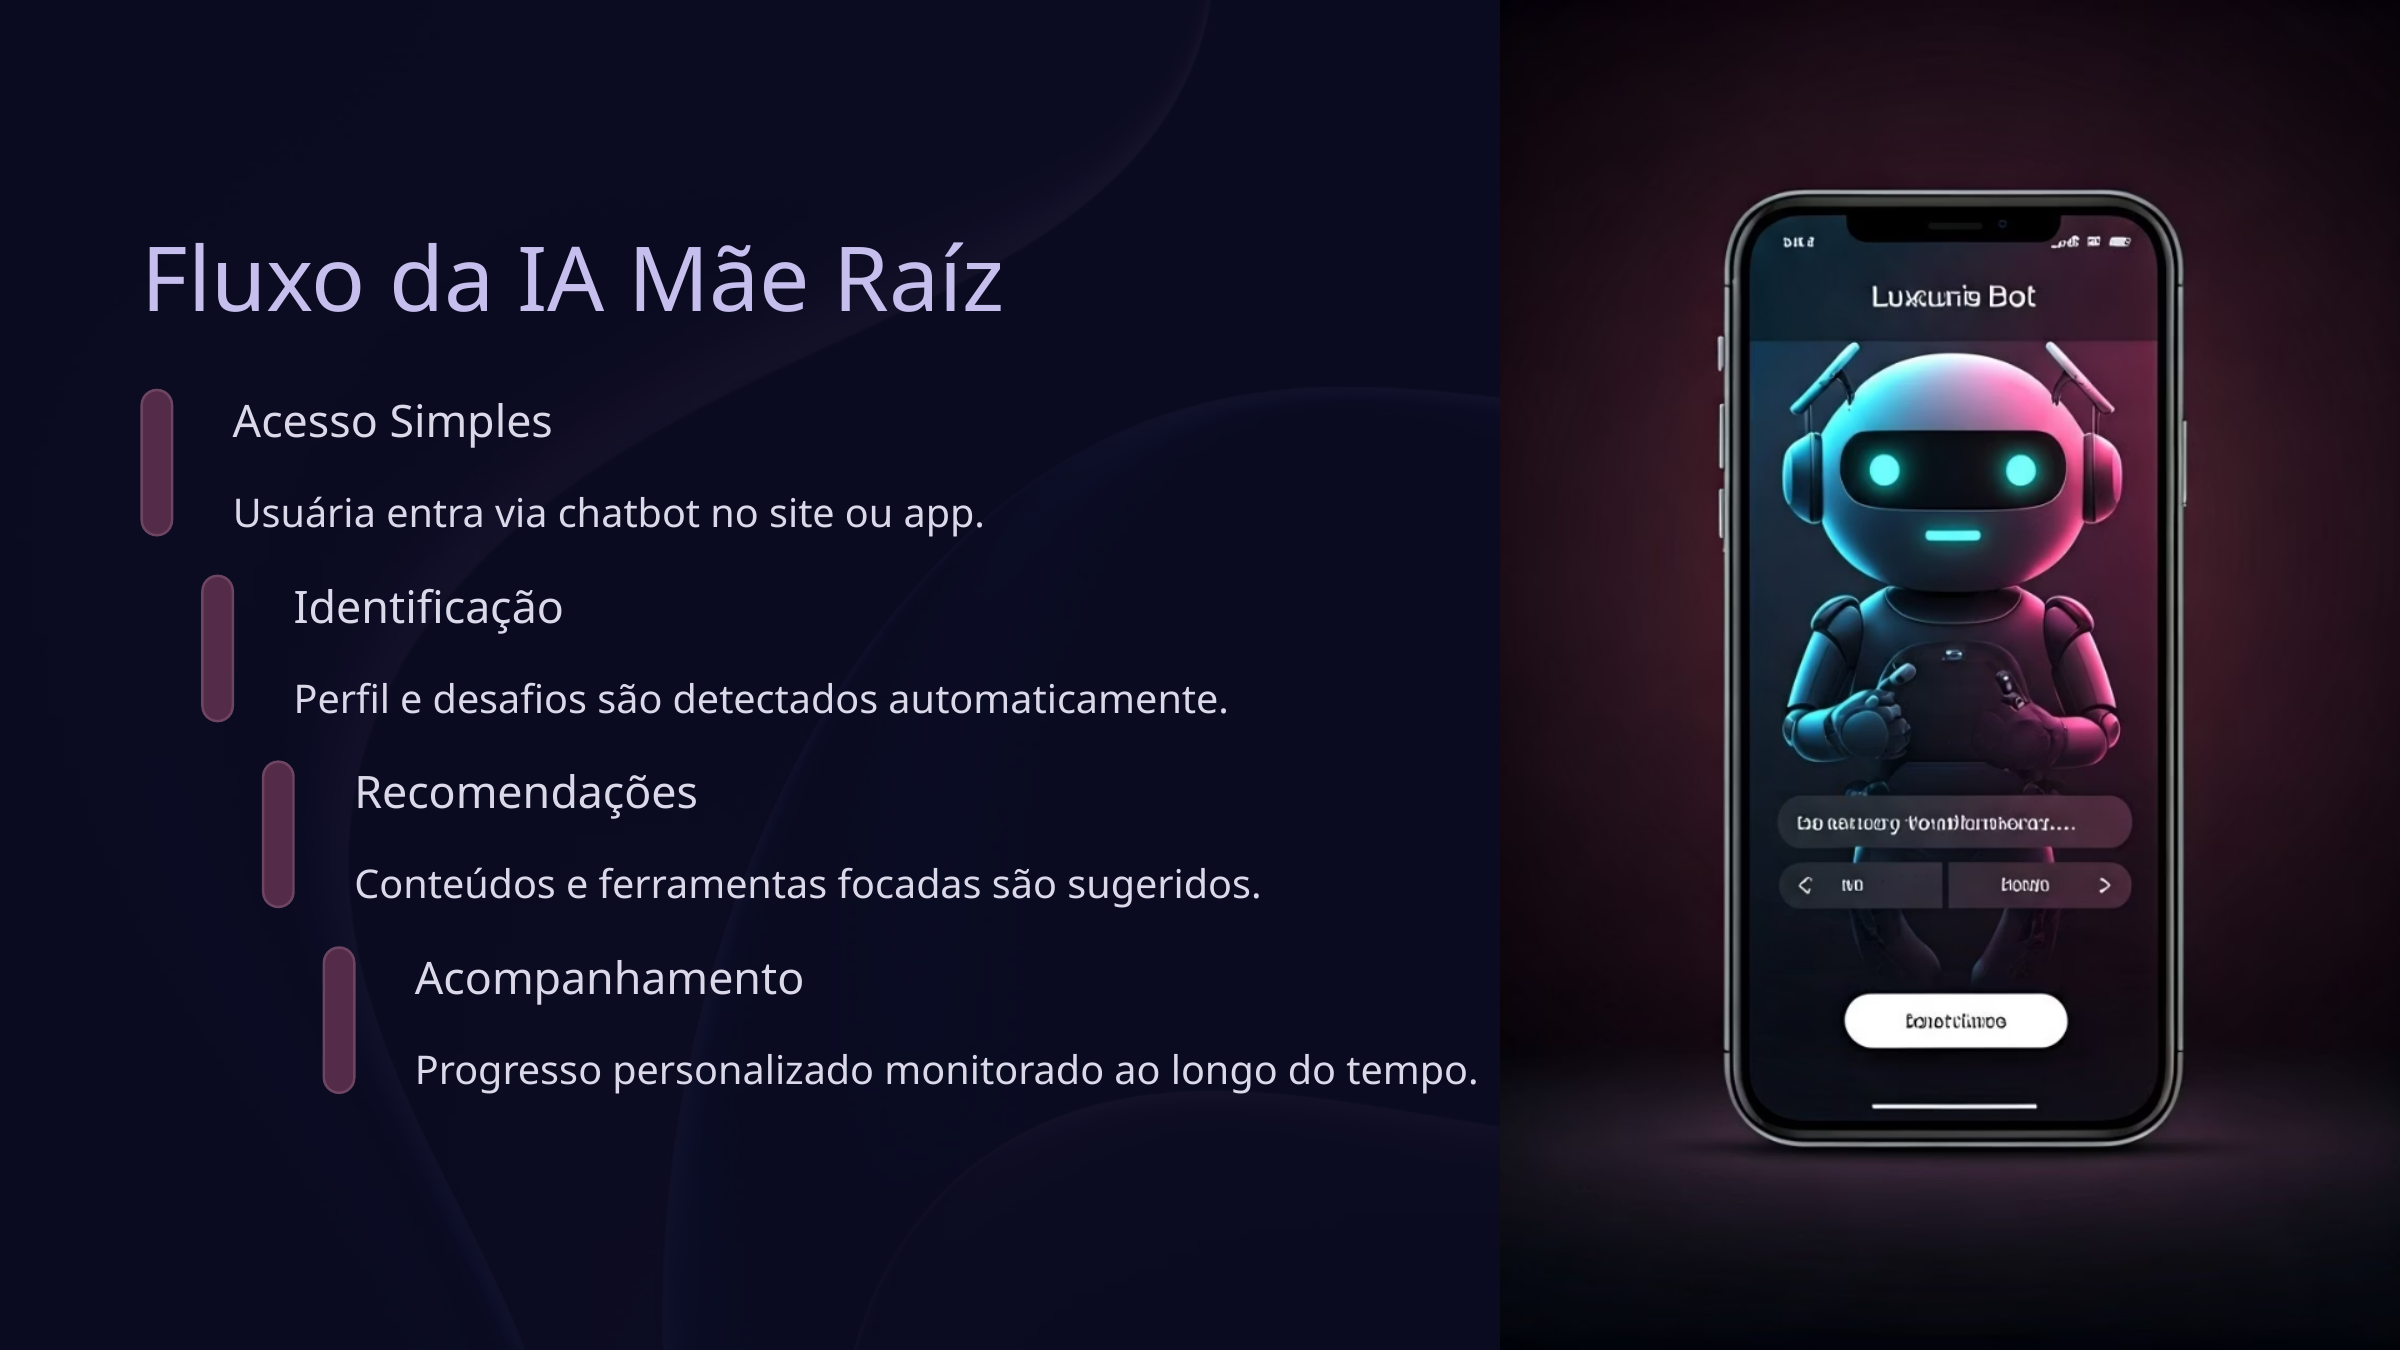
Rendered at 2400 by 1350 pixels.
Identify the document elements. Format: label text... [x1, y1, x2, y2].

text_box Identificação [293, 575, 744, 633]
text_box Acesso Simples [232, 389, 683, 447]
text_box Recomendações [354, 761, 805, 818]
text_box Progresso personalizado monitorado ao longo do tempo. [415, 1028, 1359, 1093]
text_box [263, 761, 294, 907]
picture [1499, 0, 2400, 1350]
text_box Acompanhamento [415, 947, 865, 1004]
text_box Fluxo da IA Mãe Raíz [141, 216, 1057, 330]
text_box [202, 575, 233, 722]
text_box [141, 389, 173, 536]
text_box Usuária entra via chatbot no site ou app. [232, 470, 1359, 536]
text_box [323, 947, 355, 1093]
text_box Conteúdos e ferramentas focadas são sugeridos. [354, 842, 1359, 907]
text_box Perfil e desafios são detectados automaticamente. [293, 656, 1359, 722]
